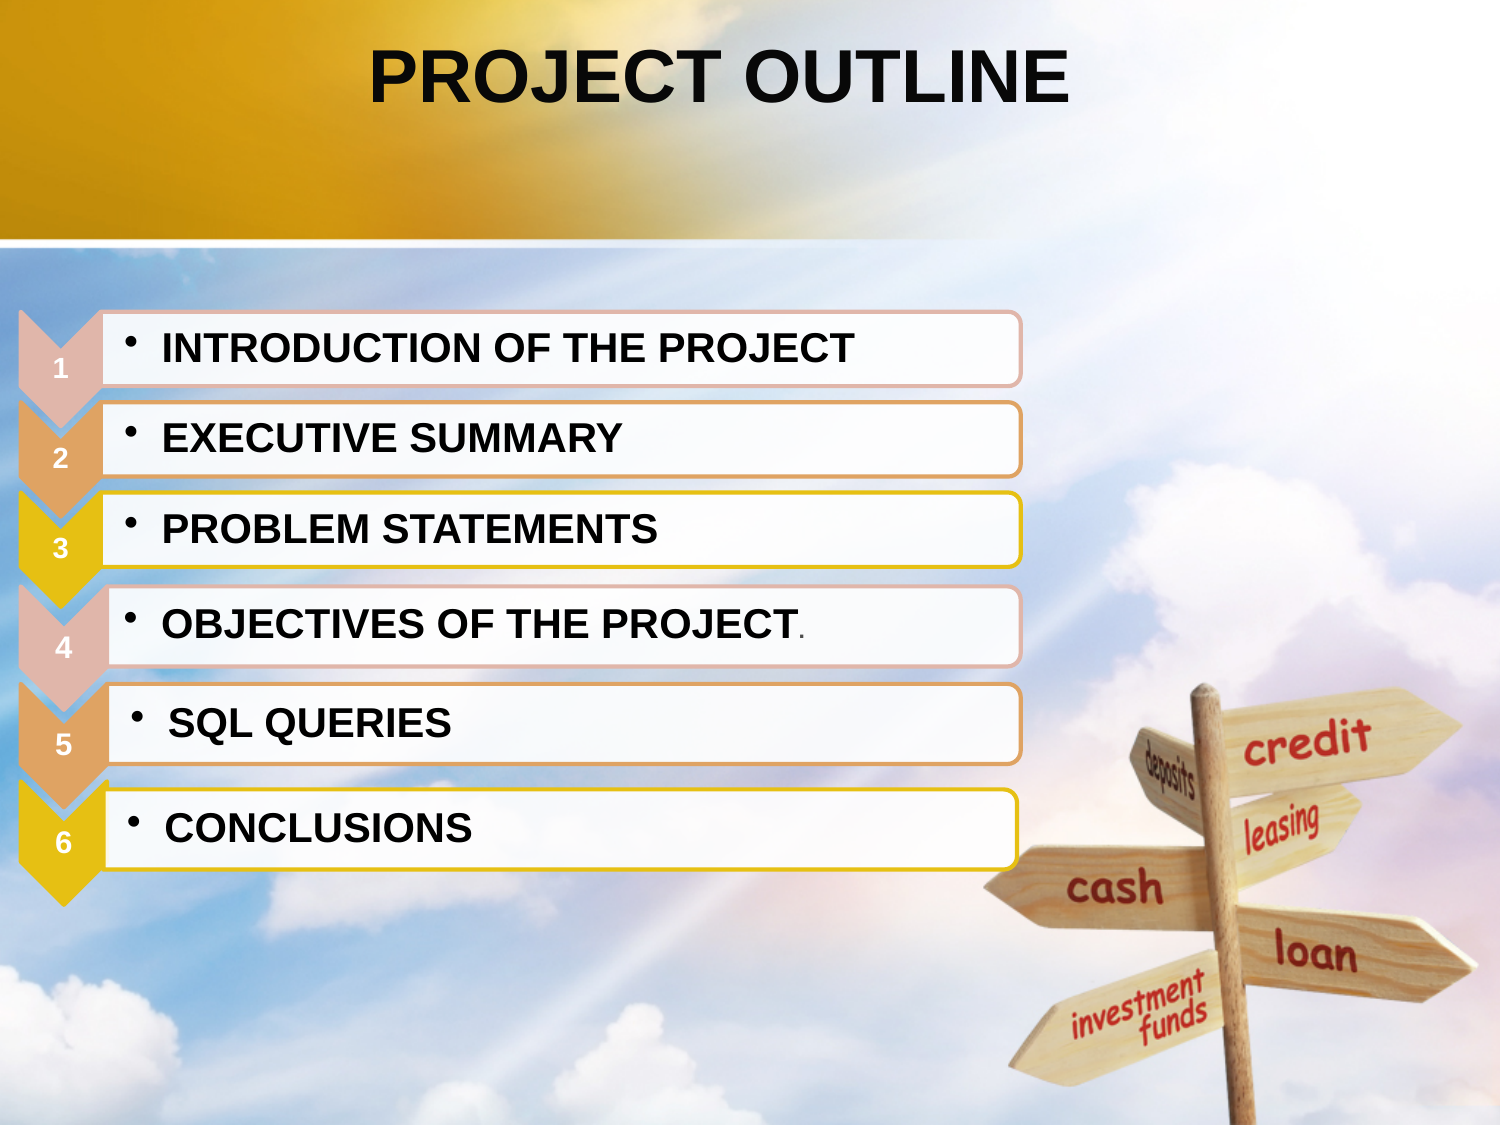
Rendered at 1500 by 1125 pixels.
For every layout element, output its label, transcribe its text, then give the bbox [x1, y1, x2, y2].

title PROJECT OUTLINE [111, 30, 1330, 115]
picture [0, 0, 1500, 1125]
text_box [20, 311, 1021, 585]
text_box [20, 585, 1021, 906]
